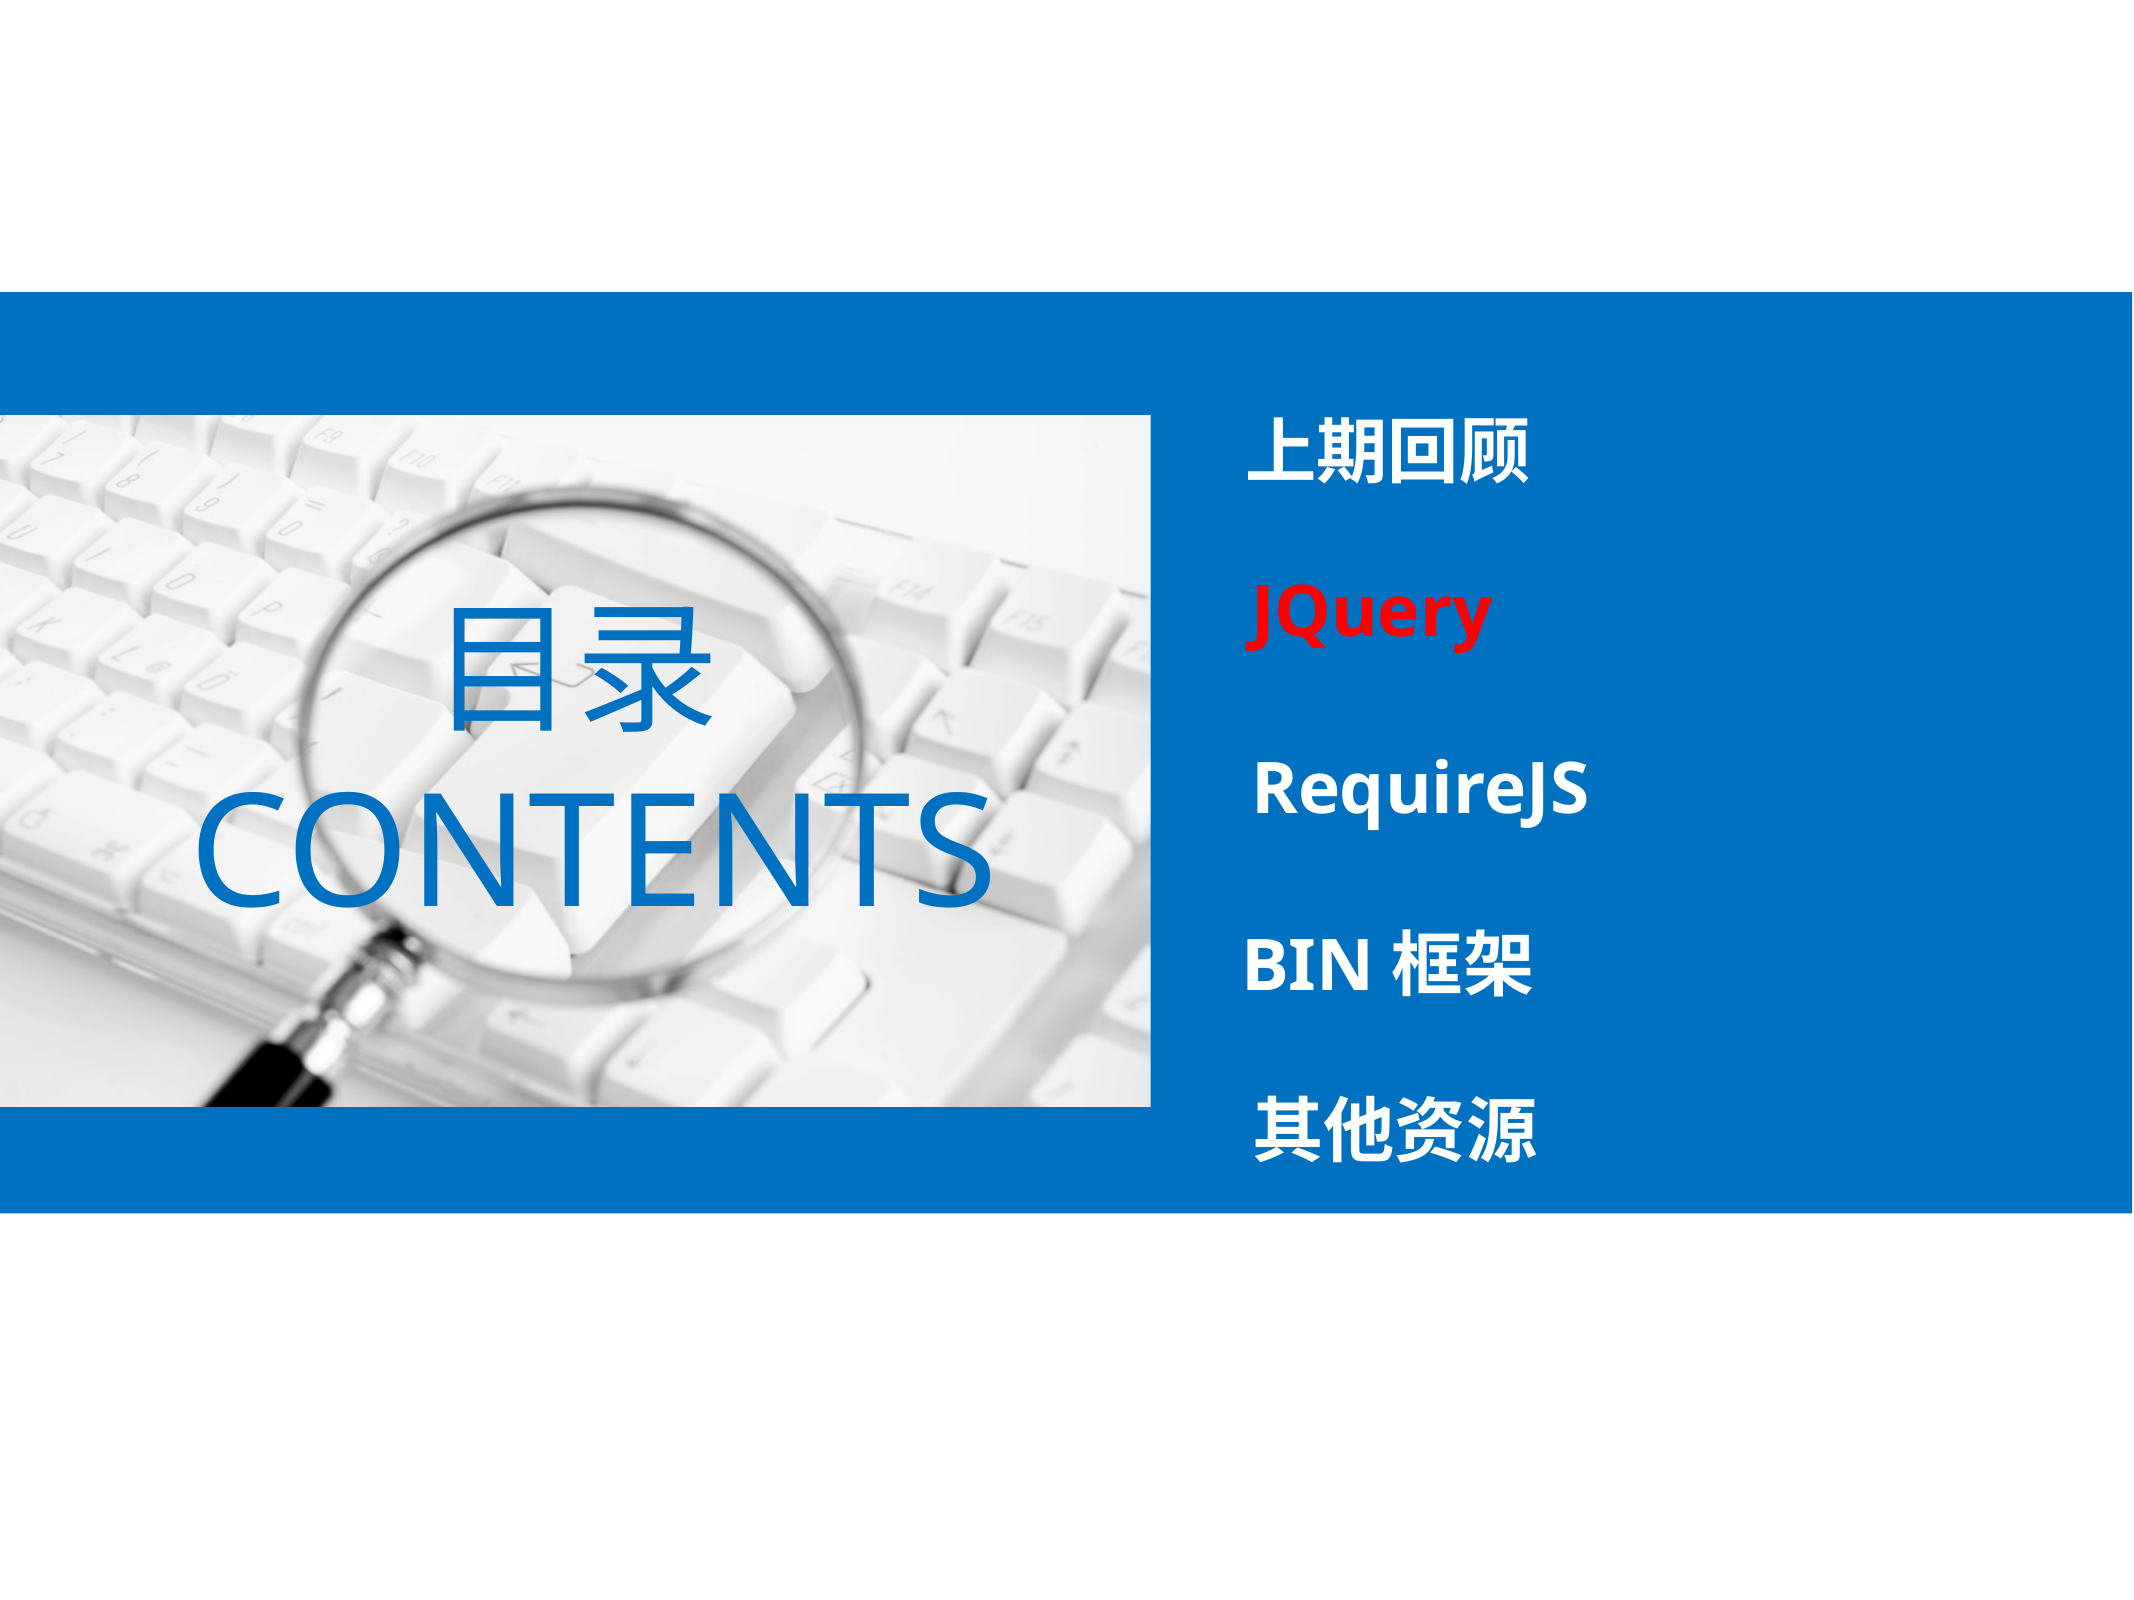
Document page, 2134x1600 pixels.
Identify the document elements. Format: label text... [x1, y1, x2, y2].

text_box [0, 290, 2134, 1215]
text_box JQuery [1227, 510, 1518, 663]
text_box BIN框架 [1217, 864, 1559, 1017]
text_box RequireJS [1227, 687, 1614, 840]
text_box 其他资源 [1228, 1030, 1562, 1183]
text_box 上期回顾 [1221, 351, 1555, 504]
picture [0, 415, 1151, 1107]
